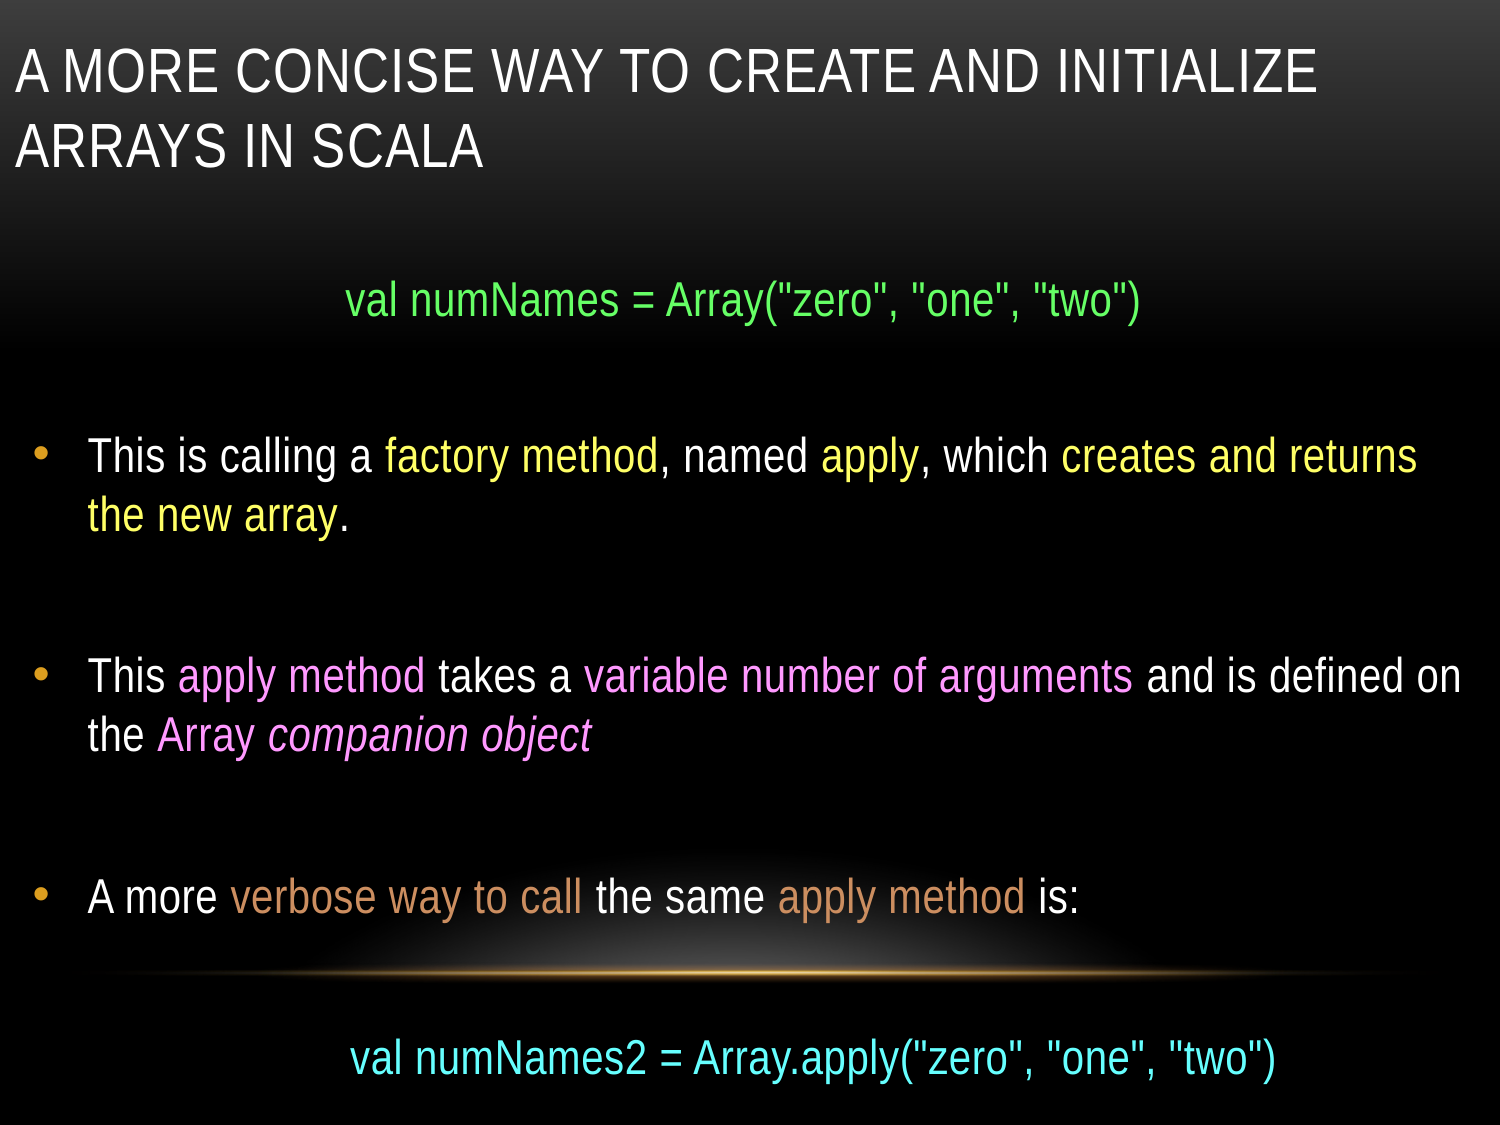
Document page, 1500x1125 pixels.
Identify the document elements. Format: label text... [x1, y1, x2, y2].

list val numNames = Array("zero", "one", "two") This is calling a factory method, named apply, which creates and returns the new array. This apply method takes a variable number of arguments and is defined on the Array companion object A more verbose way to call the same apply method is: val numNames2 = Array.apply("zero", "one", "two") [17, 184, 1483, 1094]
title a more concise way to create and initialize arrays in scala [0, 0, 1442, 188]
picture [0, 0, 1500, 1125]
